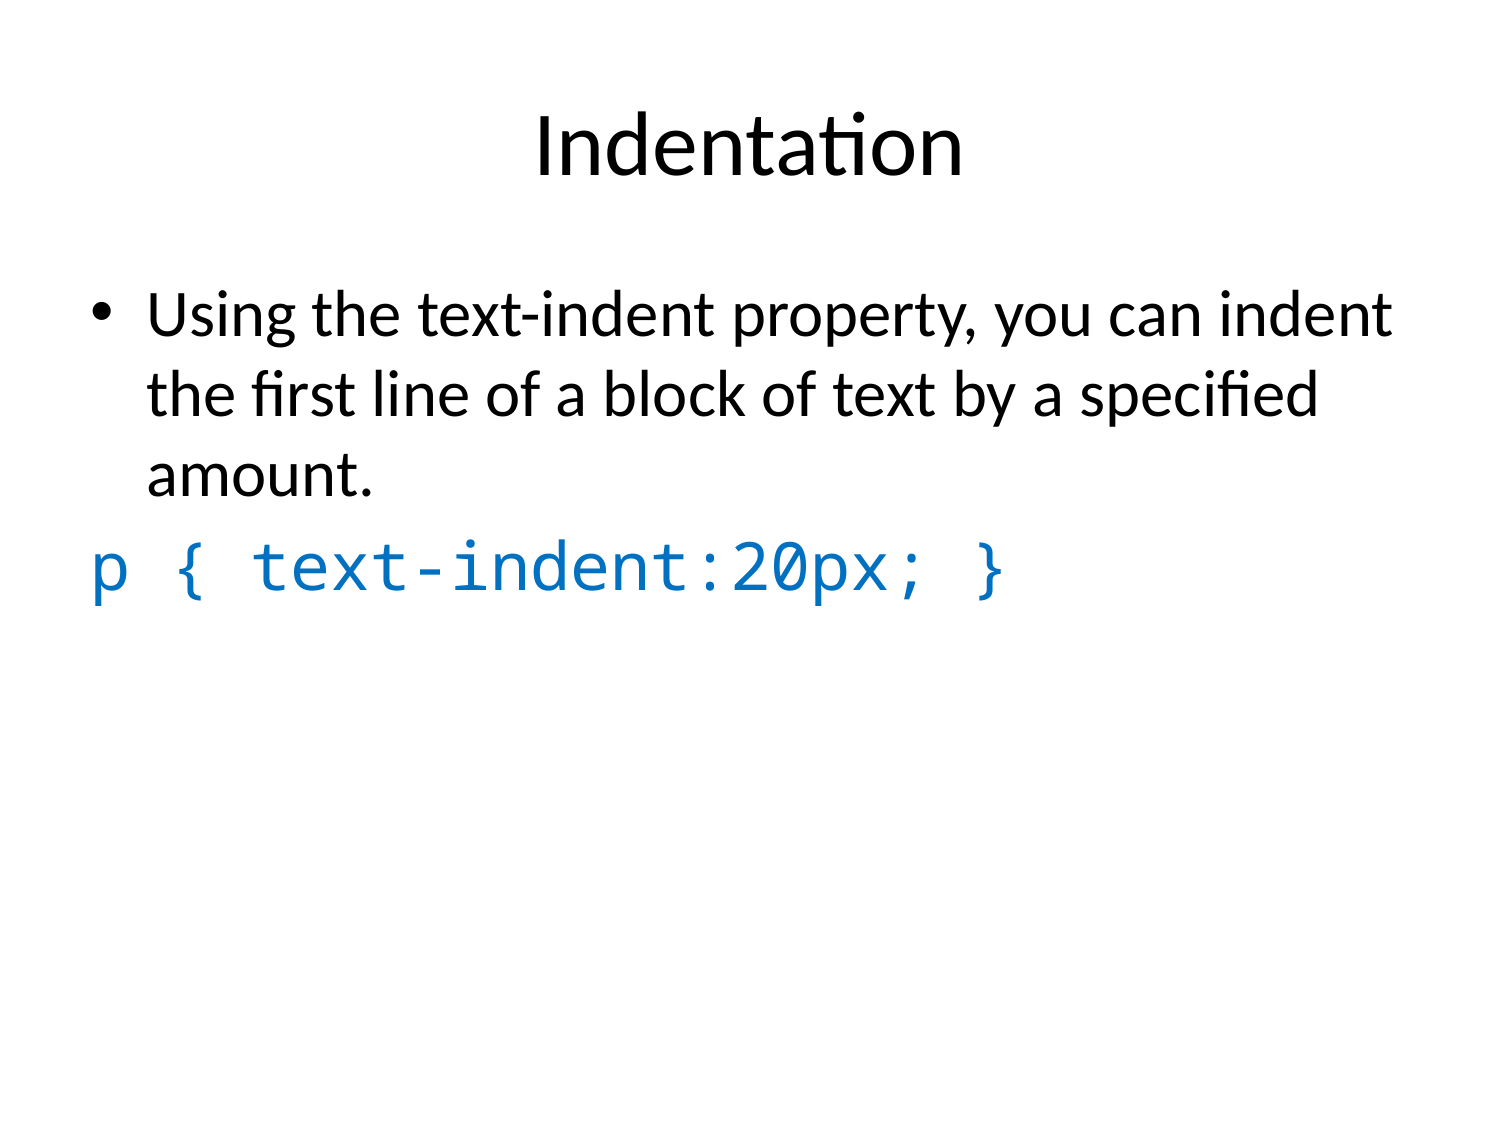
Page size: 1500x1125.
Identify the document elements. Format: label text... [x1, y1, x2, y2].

title Indentation [75, 45, 1425, 233]
list Using the text-indent property, you can indent the first line of a block of text by a specified amount. p { text-indent:20px; } [75, 262, 1425, 1005]
